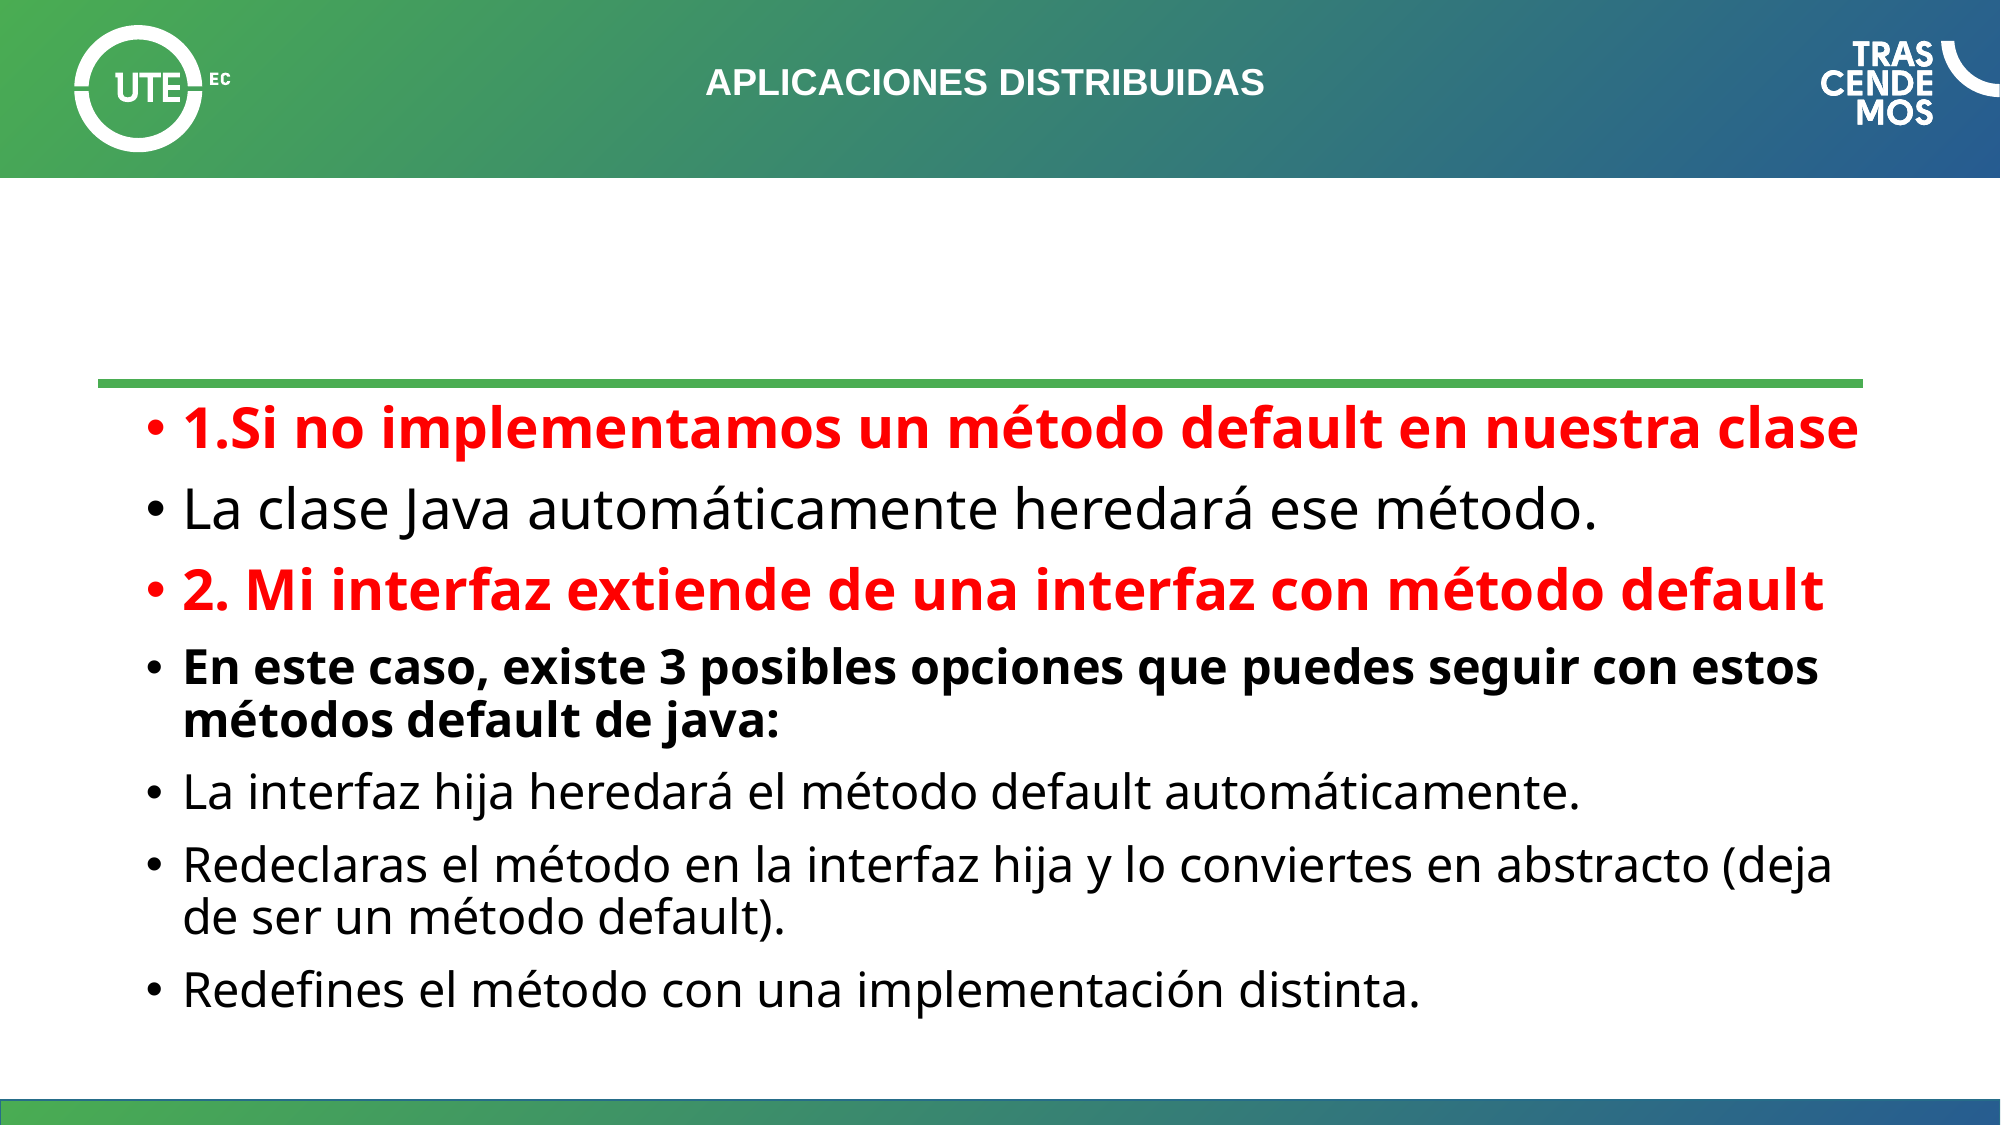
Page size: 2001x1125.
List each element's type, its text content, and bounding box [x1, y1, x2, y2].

list 1.Si no implementamos un método default en nuestra clase La clase Java automáticamente heredará ese método. 2. Mi interfaz extiende de una interfaz con método default En este caso, existe 3 posibles opciones que puedes seguir con estos métodos default de java: La interfaz hija heredará el método default automáticamente. Redeclaras el método en la interfaz hija y lo conviertes en abstracto (deja de ser un método default). Redefines el método con una implementación distinta. [130, 392, 1877, 1066]
title APLICACIONES DISTRIBUIDAS [292, 15, 1679, 150]
